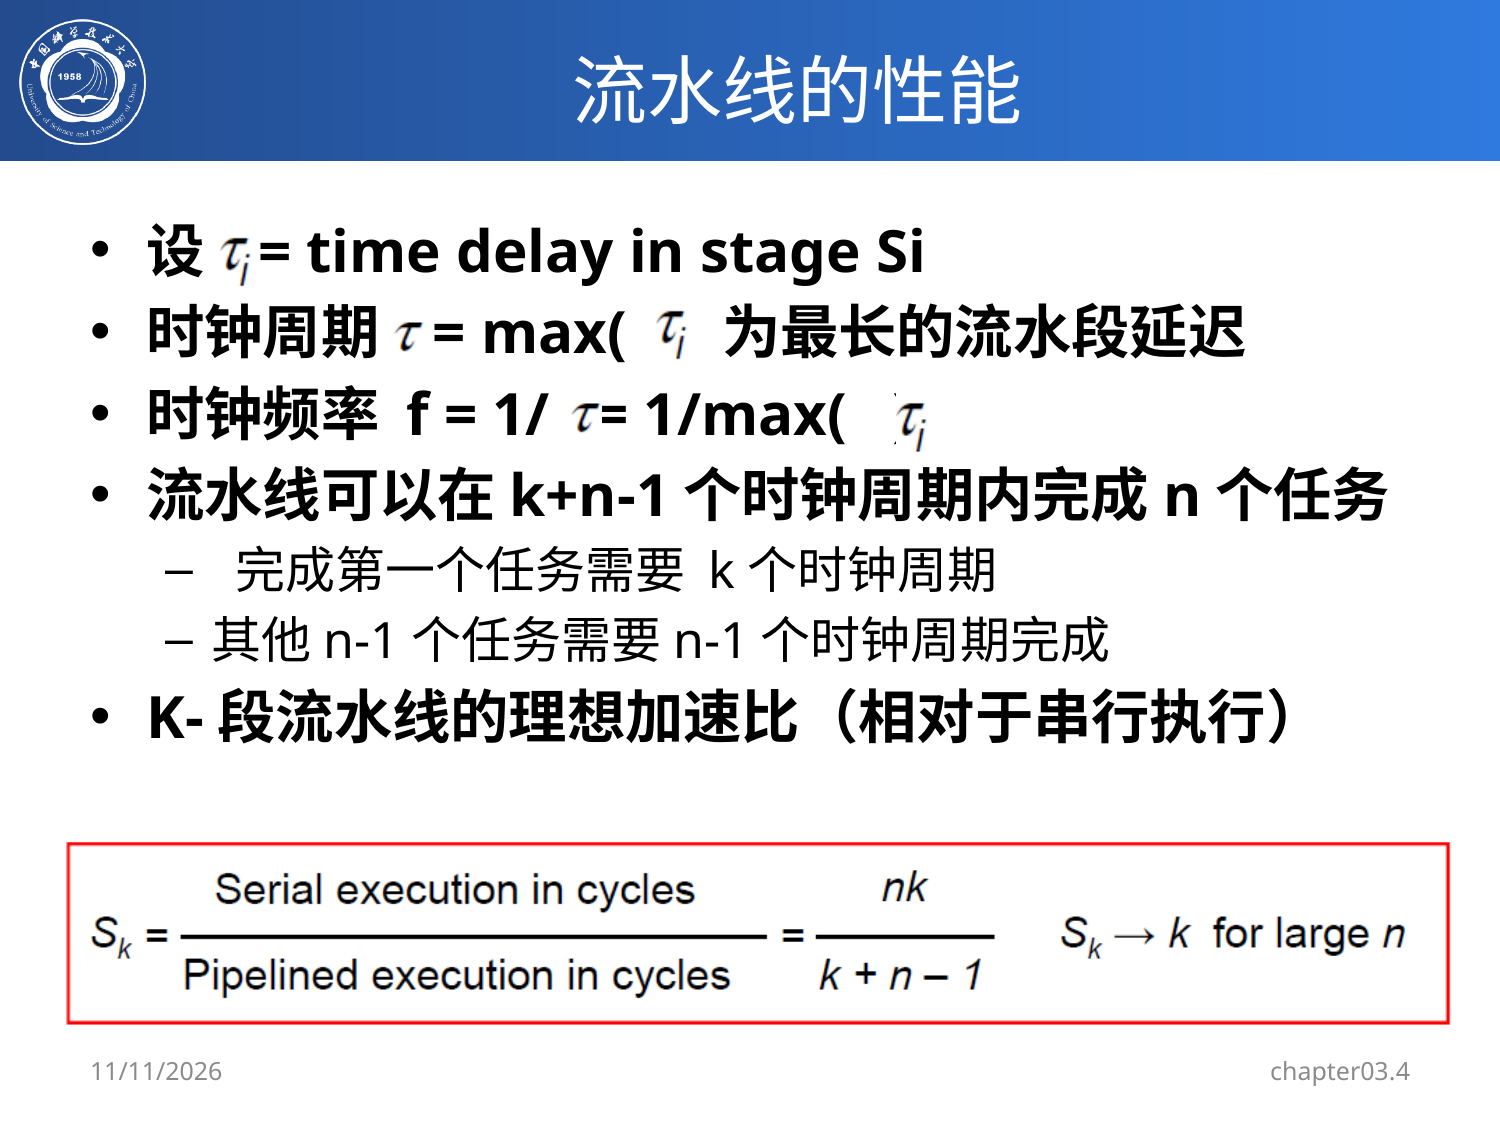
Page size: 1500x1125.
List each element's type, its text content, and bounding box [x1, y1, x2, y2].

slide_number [75, 1046, 425, 1103]
picture [896, 393, 934, 461]
picture [569, 387, 602, 438]
picture [392, 306, 426, 357]
title 流水线的性能 [169, 24, 1425, 153]
list 设 = time delay in stage Si 时钟周期 = max( ) 为最长的流水段延迟 时钟频率 f = 1/ = 1/max( ) 流水线可以在k+n-1个时钟周期内完成n个任务 完成第一个任务需要 k个时钟周期 其他n-1个任务需要n-1个时钟周期完成 K-段流水线的理想加速比（相对于串行执行） [75, 206, 1425, 833]
picture [220, 228, 258, 296]
slide_number chapter03.4 [1074, 1046, 1425, 1103]
picture [58, 833, 1461, 1036]
picture [655, 300, 693, 368]
picture [19, 19, 146, 145]
